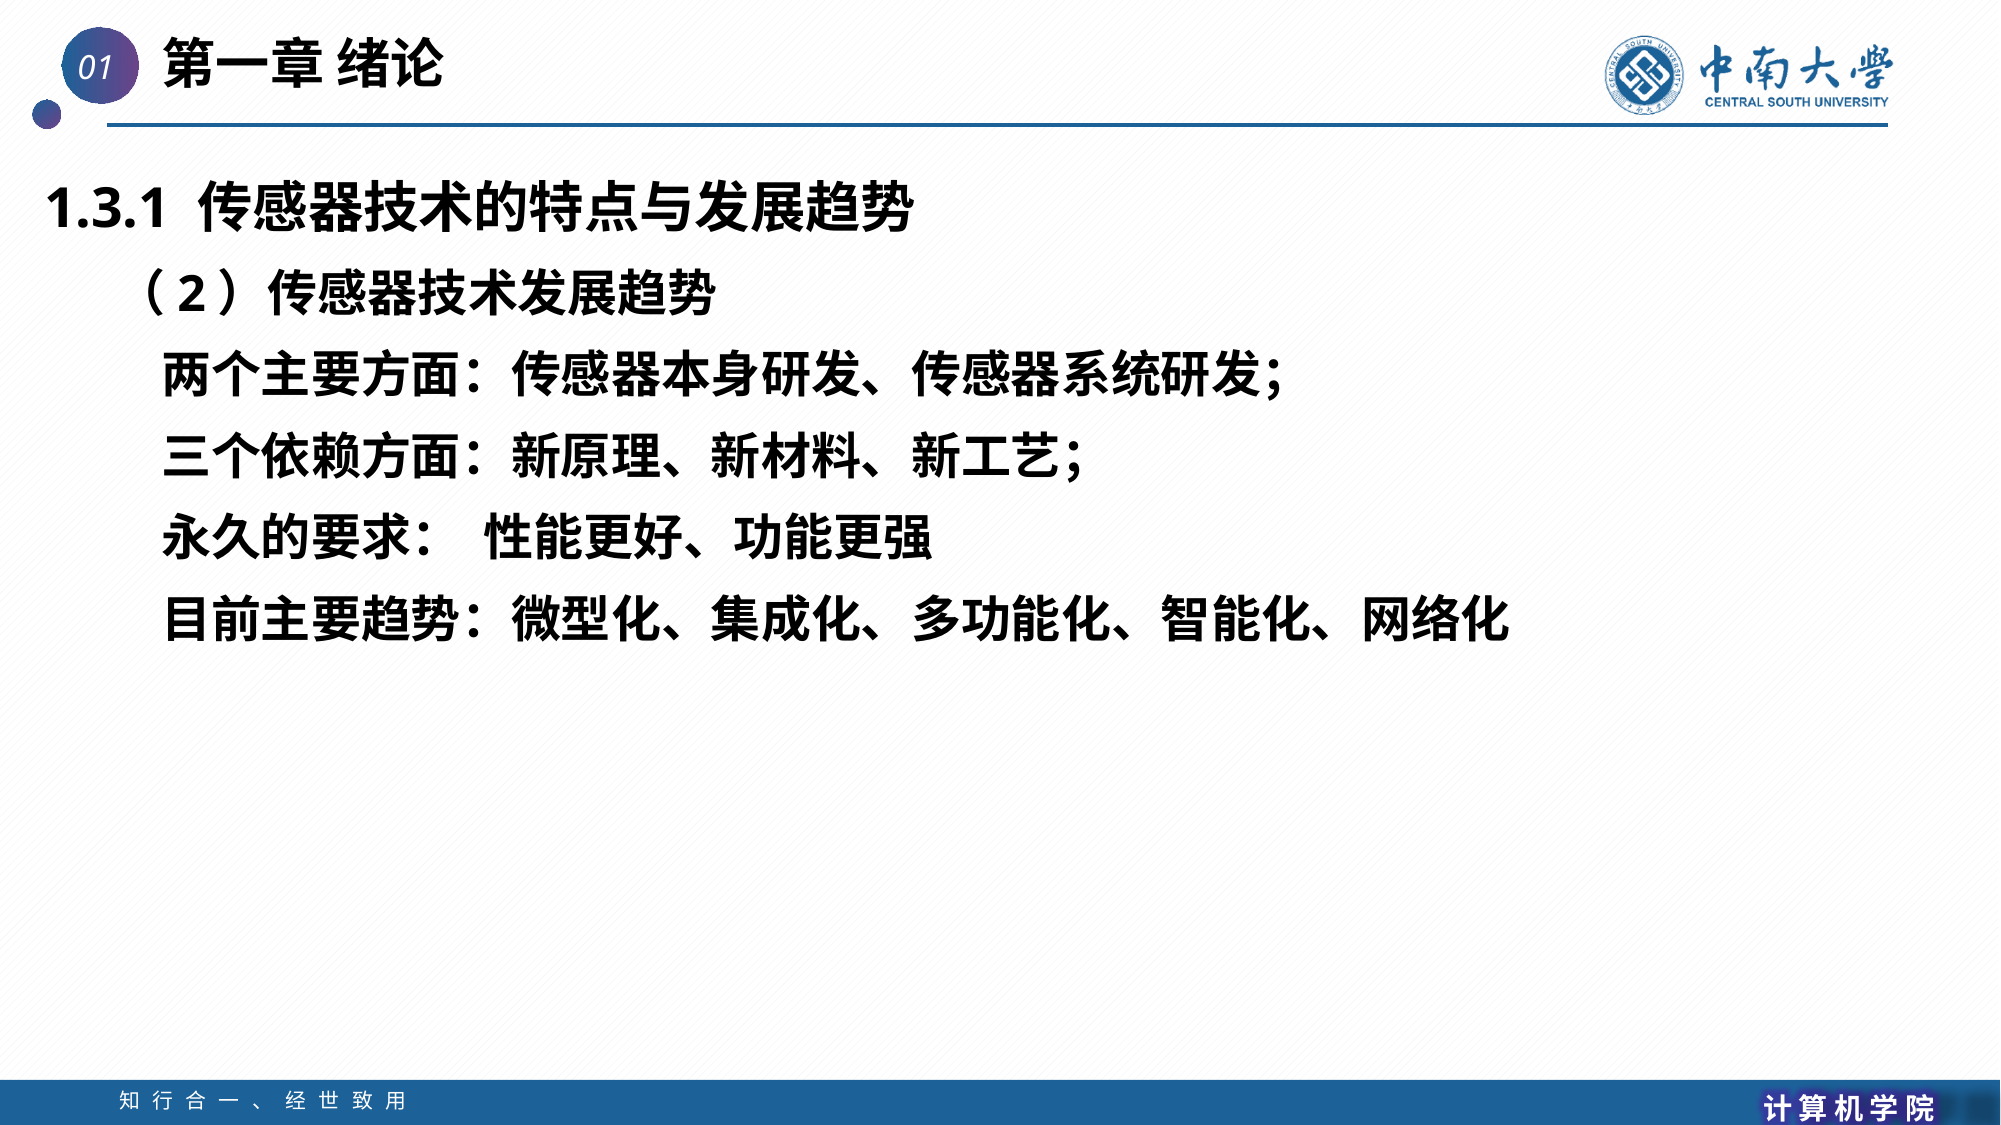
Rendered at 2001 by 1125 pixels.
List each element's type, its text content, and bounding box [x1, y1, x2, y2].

text_box 1.3.1 传感器技术的特点与发展趋势 （2）传感器技术发展趋势 两个主要方面：传感器本身研发、传感器系统研发； 三个依赖方面：新原理、新材料、新工艺； 永久的要求： 性能更好、功能更强 目前主要趋势：微型化、集成化、多功能化、智能化、网络化 [29, 172, 1883, 1059]
picture [1594, 29, 1906, 121]
